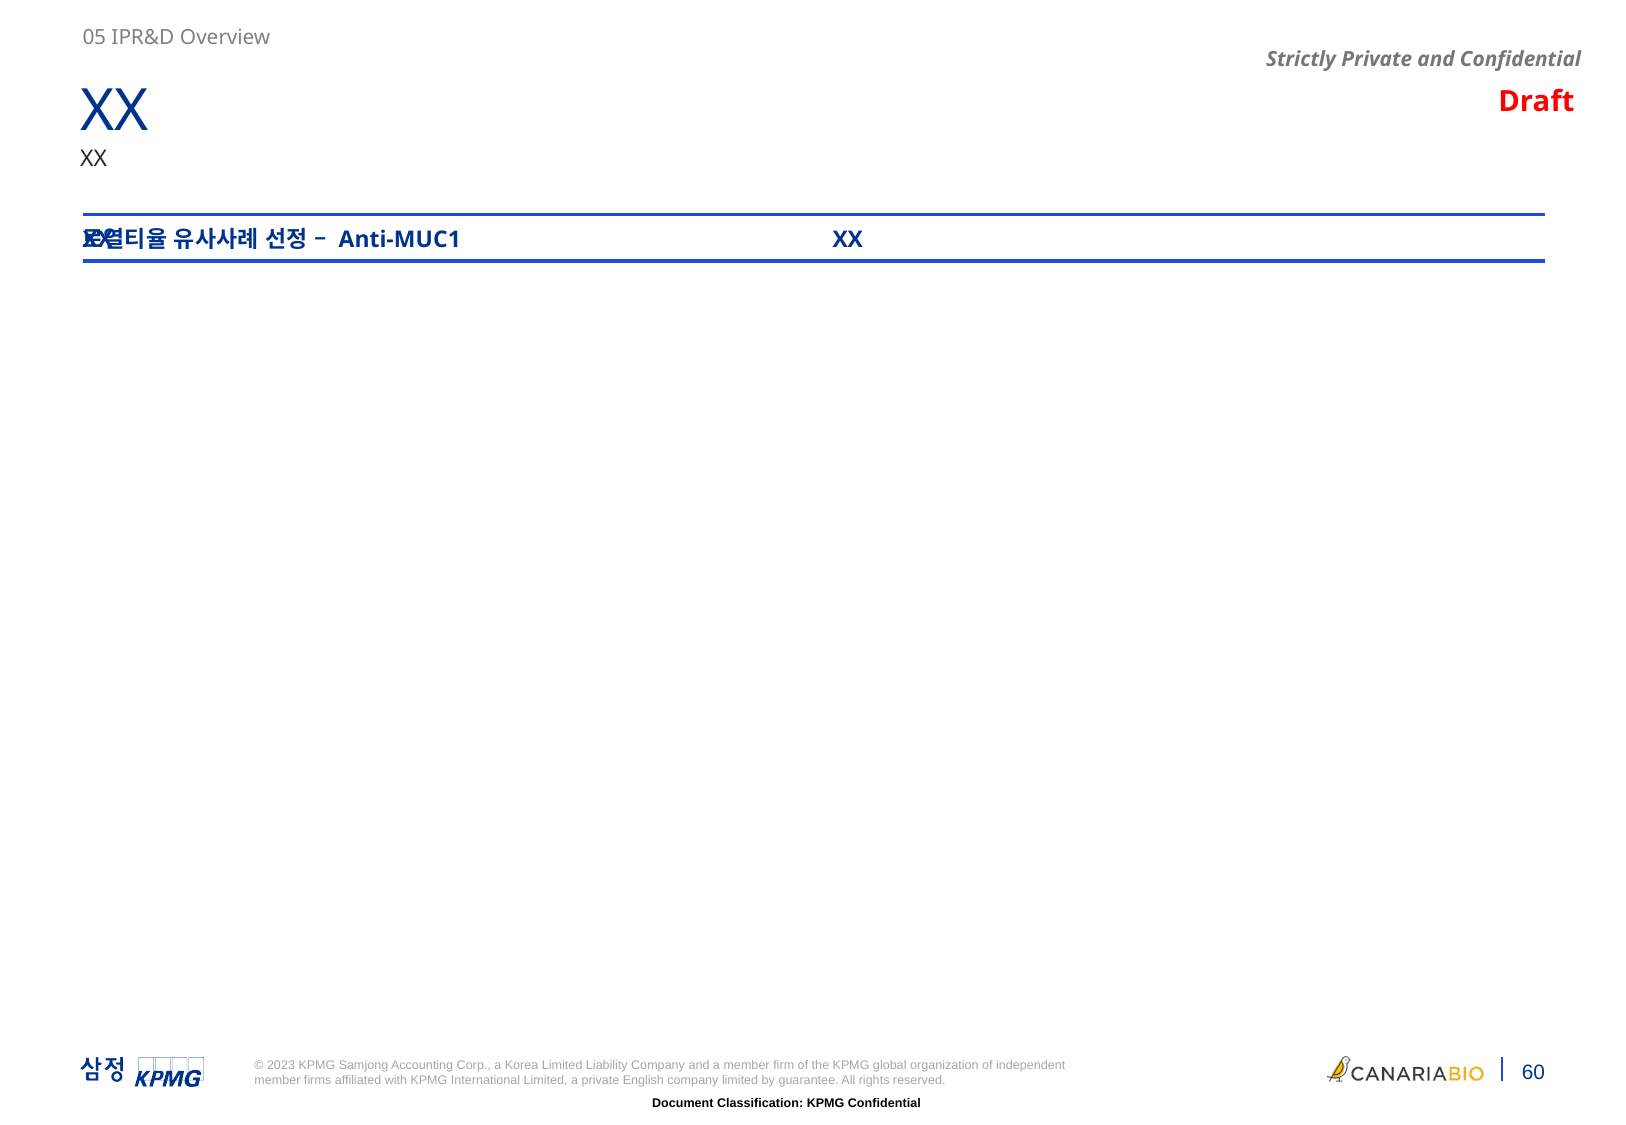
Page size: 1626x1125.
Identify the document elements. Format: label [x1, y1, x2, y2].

picture [1309, 1004, 1499, 1125]
text_box [82, 214, 1545, 262]
text_box [80, 72, 1545, 172]
list [82, 31, 1489, 67]
picture [80, 1057, 204, 1087]
